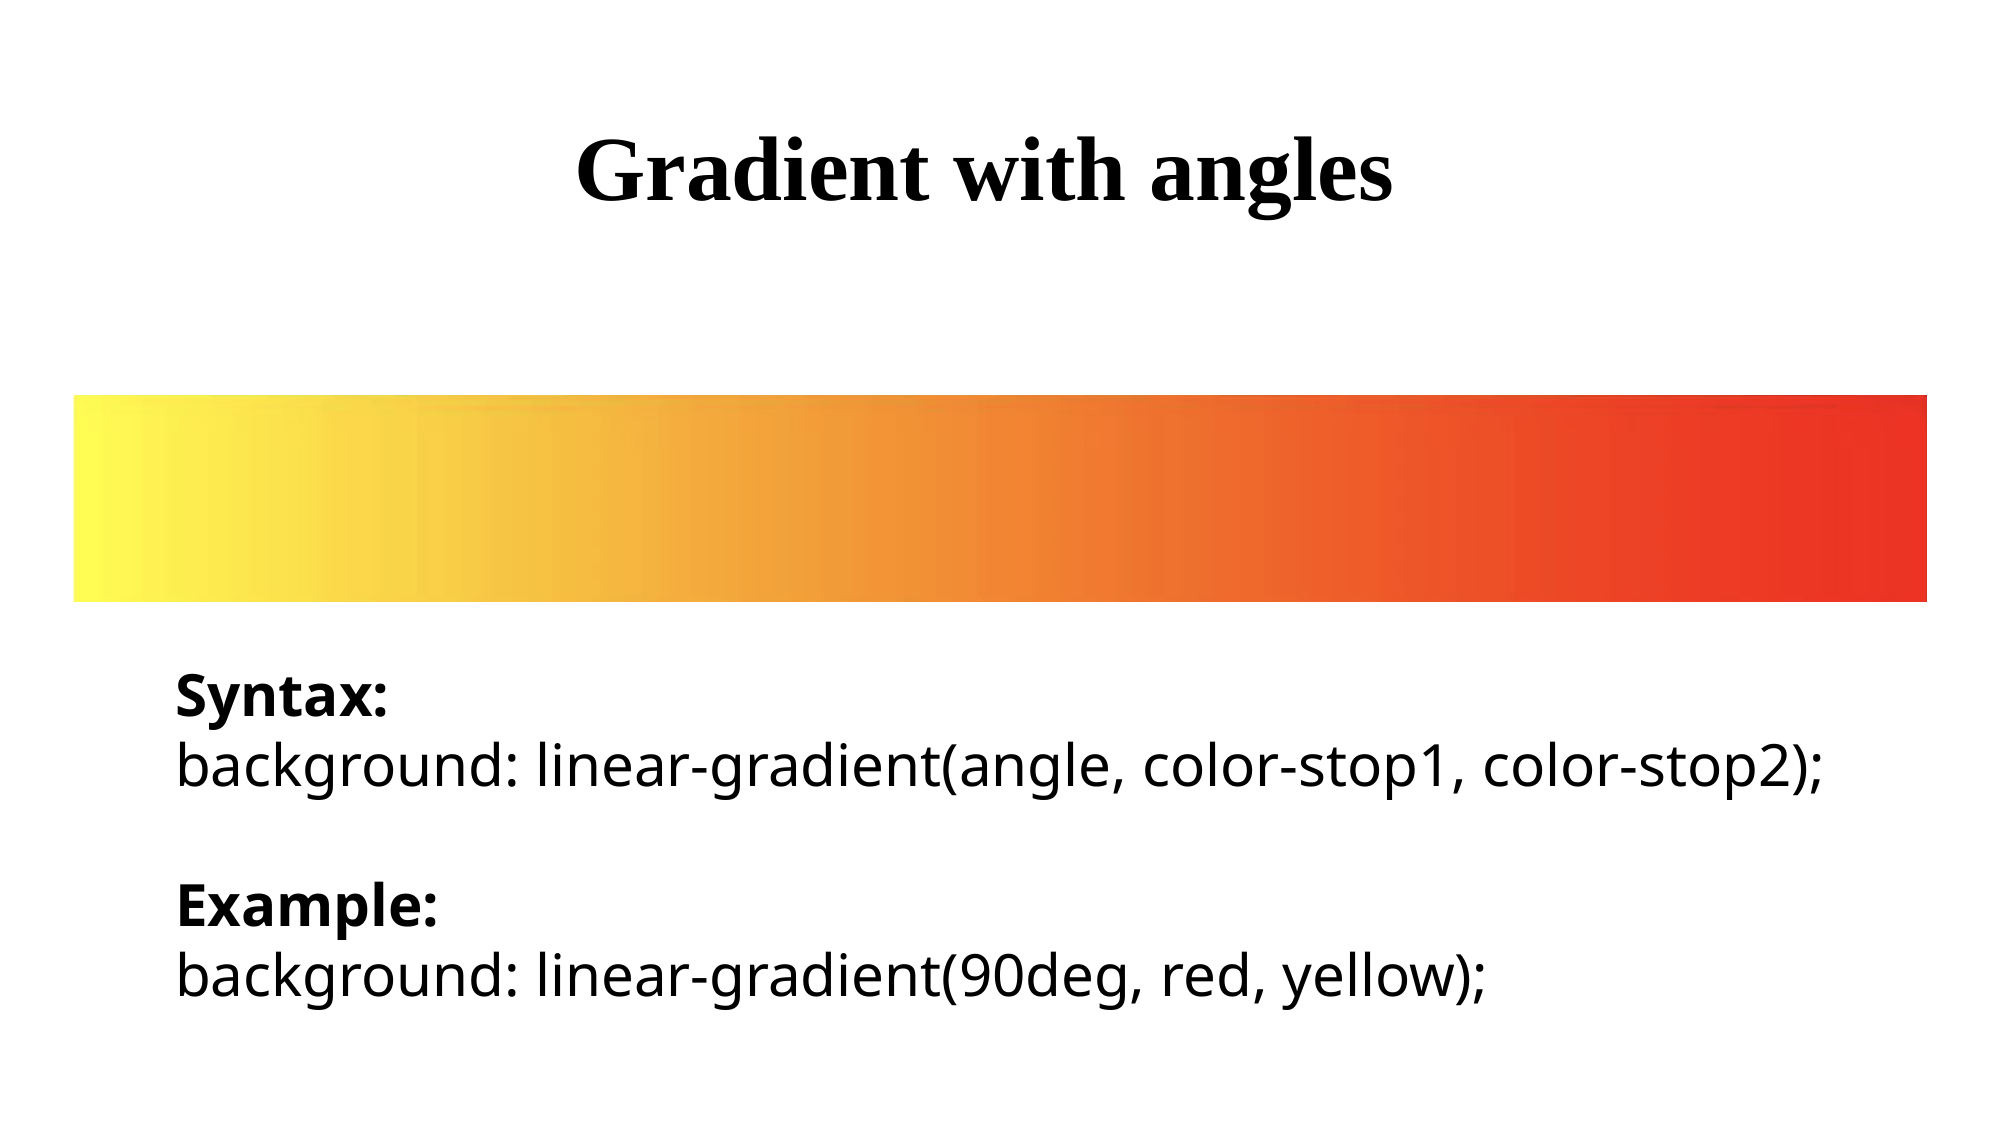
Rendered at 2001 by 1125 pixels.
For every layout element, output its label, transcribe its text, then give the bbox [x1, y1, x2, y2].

text_box Syntax: background: linear-gradient(angle, color-stop1, color-stop2); Example: background: linear-gradient(90deg, red, yellow); [160, 650, 1840, 1016]
title Gradient with angles [94, 73, 1875, 268]
picture [73, 395, 1927, 602]
